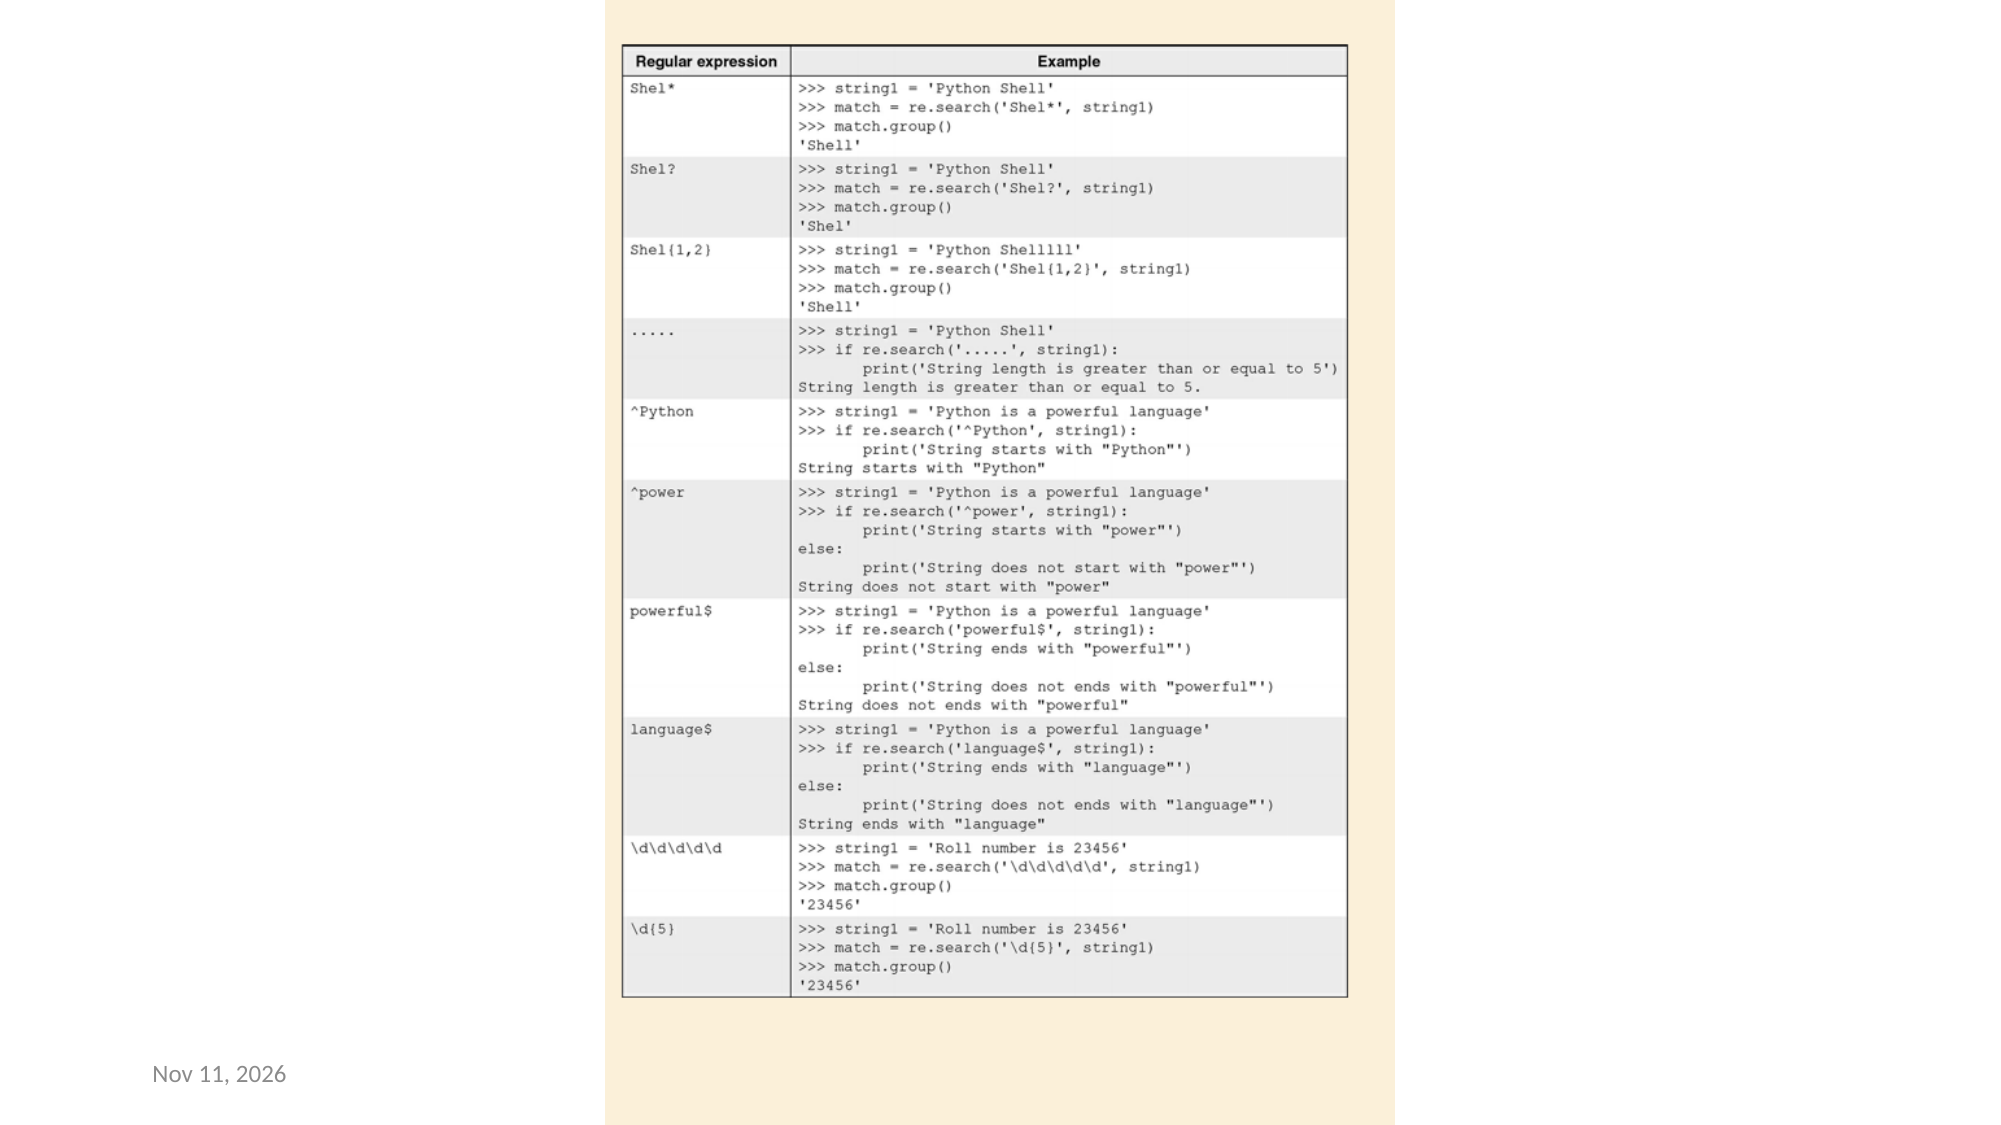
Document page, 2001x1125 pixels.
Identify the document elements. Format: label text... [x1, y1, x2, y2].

slide_number 1-Apr-22 [137, 1042, 588, 1103]
picture [605, 0, 1395, 1125]
